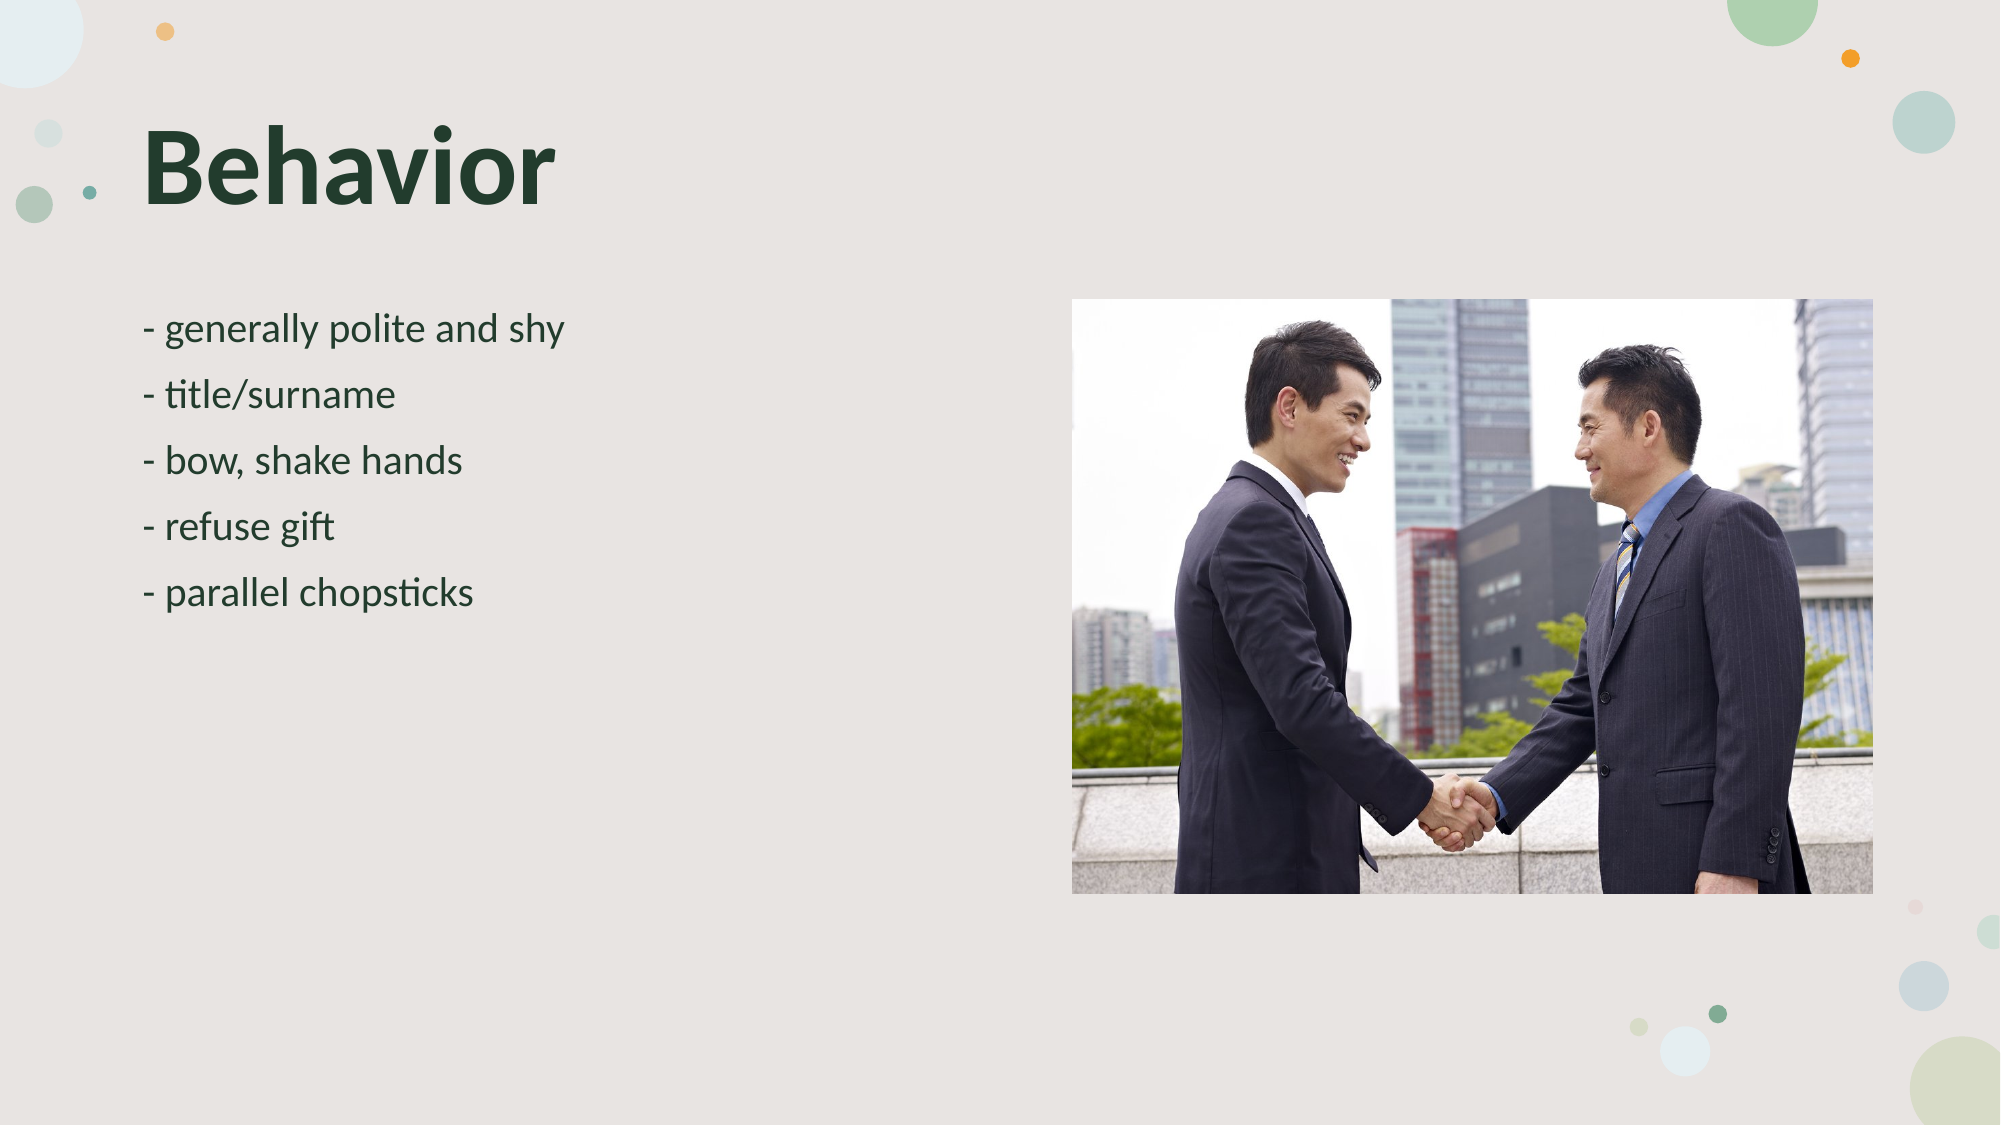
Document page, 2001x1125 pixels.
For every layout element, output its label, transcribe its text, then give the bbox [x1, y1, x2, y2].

title Behavior [127, 59, 1877, 278]
list - generally polite and shy - title/surname - bow, shake hands - refuse gift - parallel chopsticks [127, 299, 1877, 1014]
picture [1072, 299, 1873, 894]
